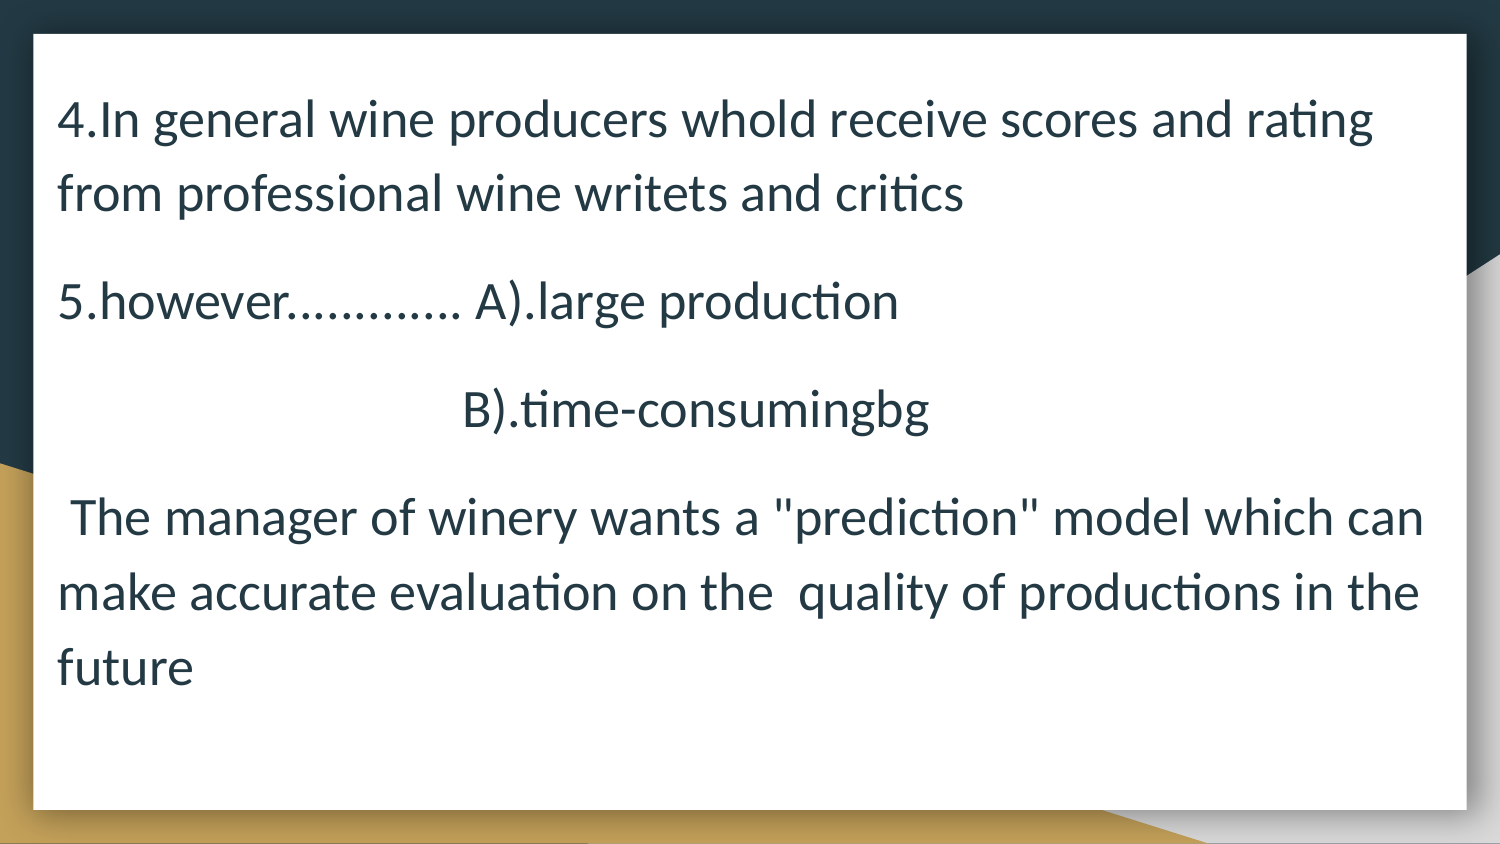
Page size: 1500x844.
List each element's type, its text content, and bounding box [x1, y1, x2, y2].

list 4.In general wine producers whold receive scores and rating from professional wine writets and critics​ 5.however............. A).large production​ B).time-consumingbg​ The manager of winery wants a "prediction" model which can make accurate evaluation on the quality of productions in the future​ [42, 58, 1448, 806]
